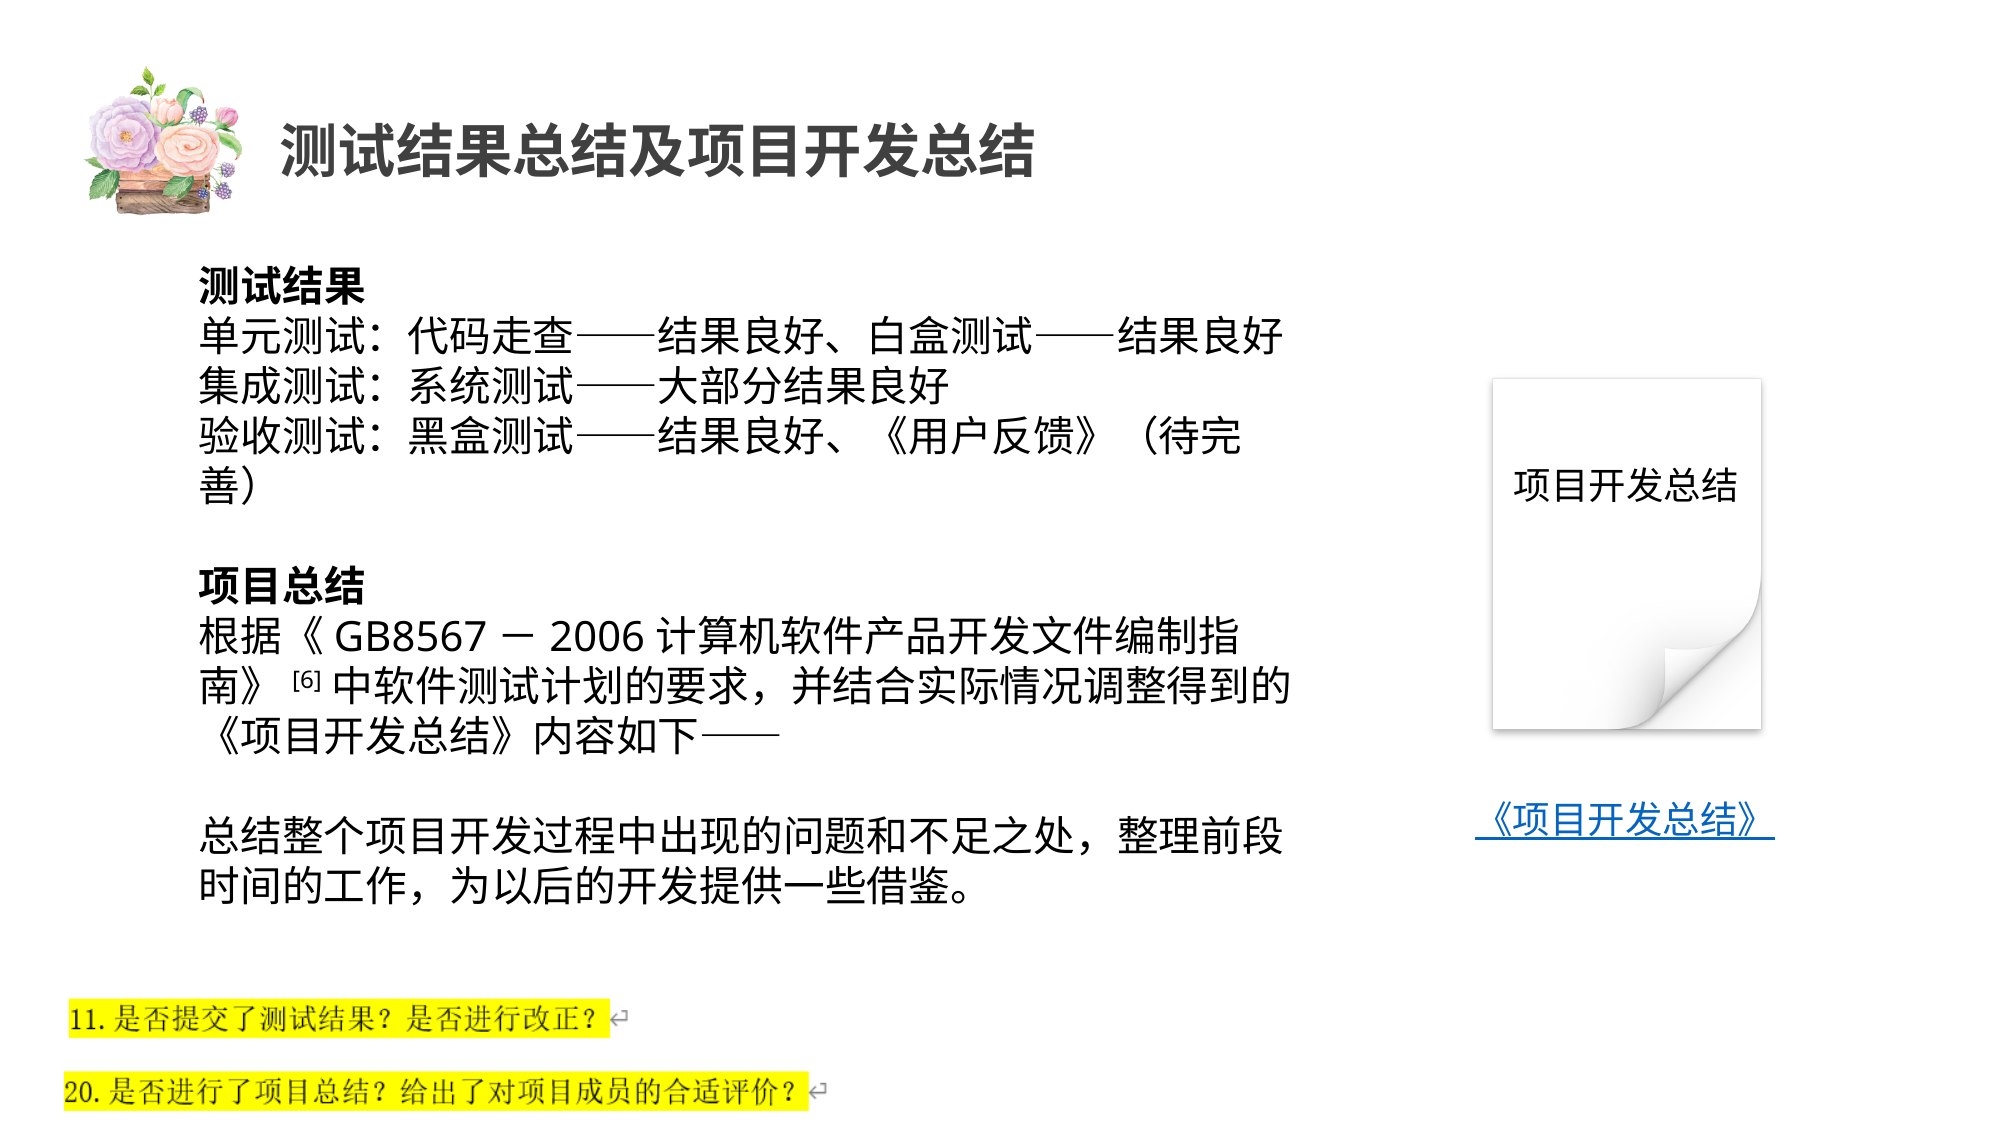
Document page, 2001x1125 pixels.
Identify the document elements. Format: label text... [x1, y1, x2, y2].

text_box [1435, 372, 1817, 753]
picture [64, 995, 644, 1042]
picture [64, 1069, 834, 1120]
picture [64, 49, 265, 250]
text_box 测试结果总结及项目开发总结 [265, 106, 1496, 192]
text_box 测试结果 单元测试：代码走查——结果良好、白盒测试——结果良好 集成测试：系统测试——大部分结果良好 验收测试：黑盒测试——结果良好、《用户反馈》（待完善） 项目总结 根据《GB8567－2006计算机软件产品开发文件编制指南》[6]中软件测试计划的要求，并结合实际情况调整得到的《项目开发总结》内容如下—— 总结整个项目开发过程中出现的问题和不足之处，整理前段时间的工作，为以后的开发提供一些借鉴。 [183, 252, 1318, 918]
text_box 《项目开发总结》 [1460, 789, 1877, 859]
